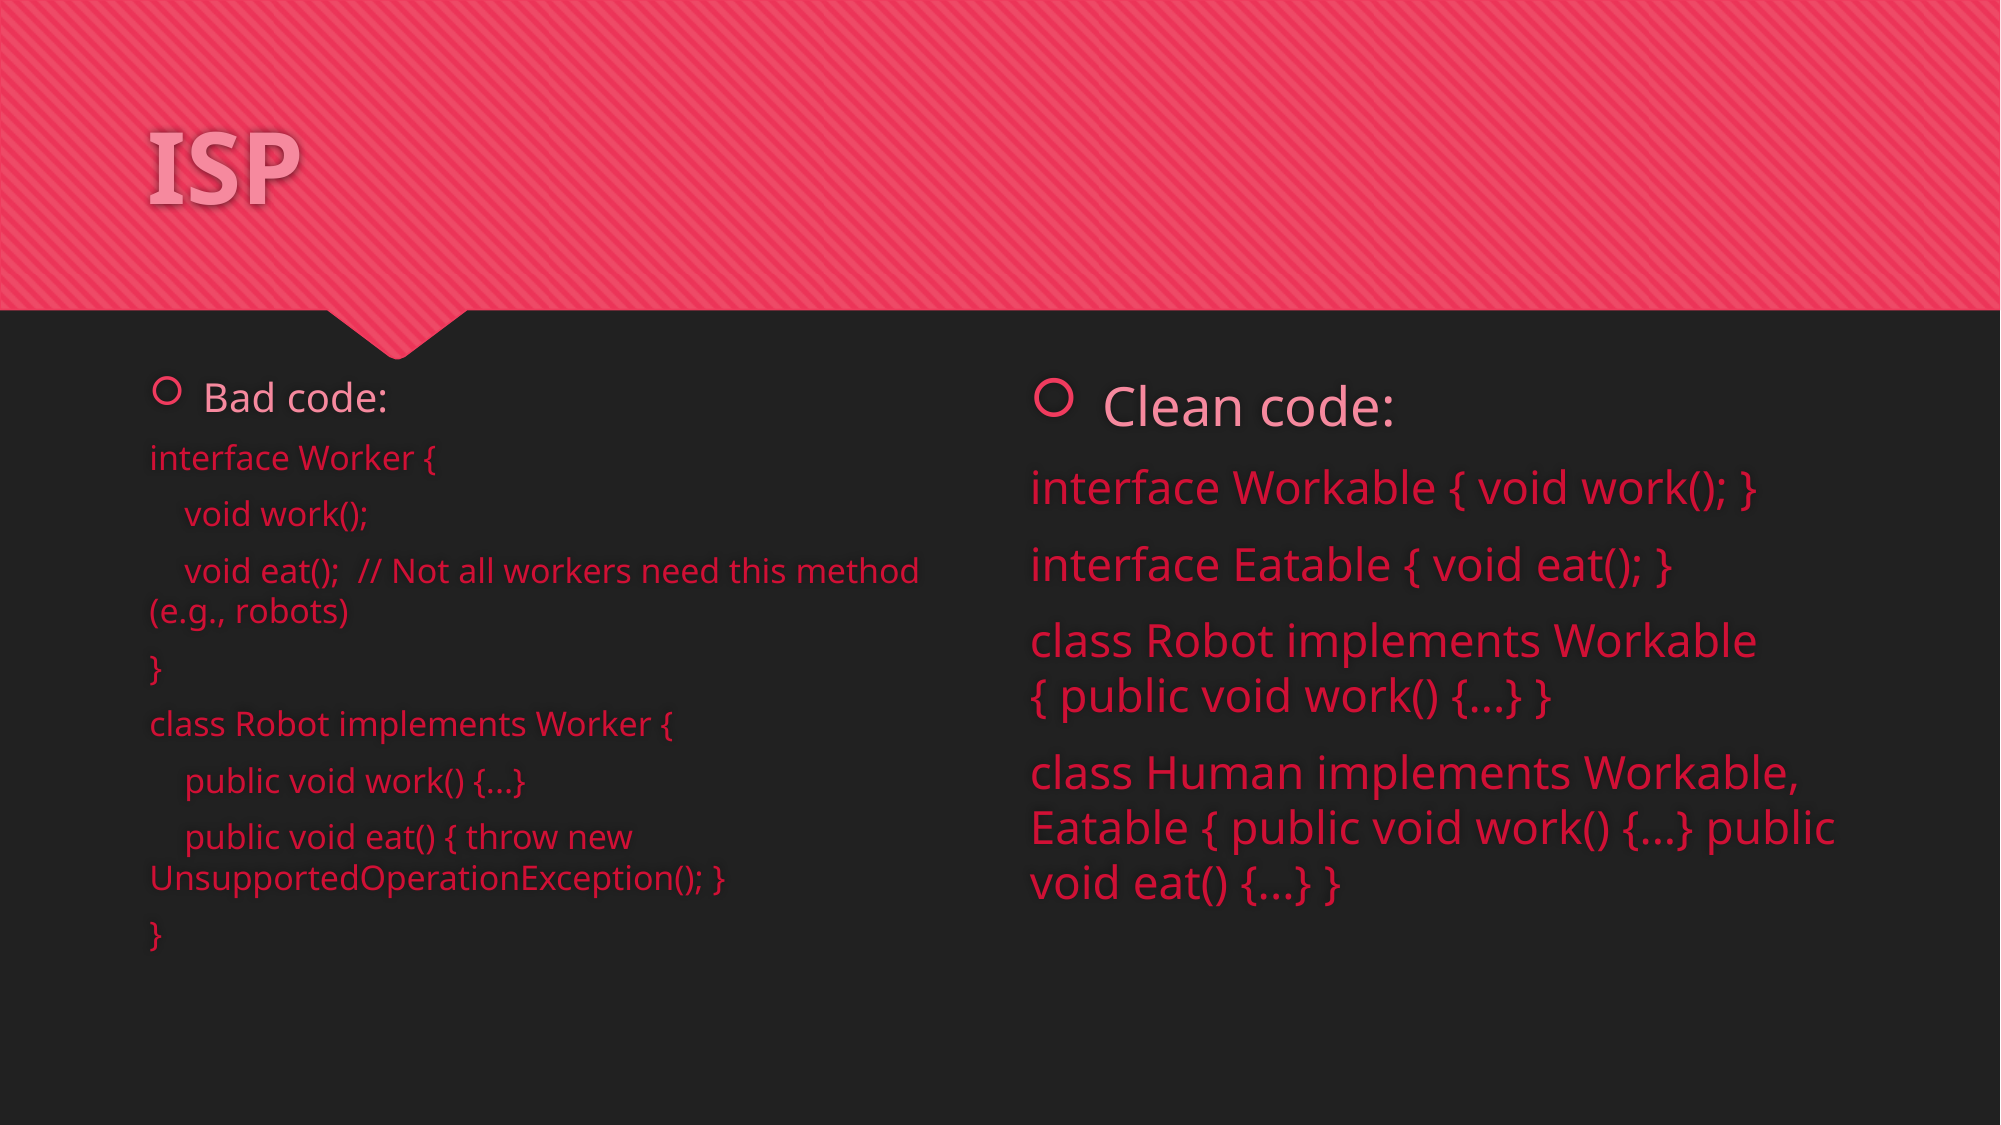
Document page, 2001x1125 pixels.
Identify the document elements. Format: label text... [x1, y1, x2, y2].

list Clean code: interface Workable { void work(); } interface Eatable { void eat(); } class Robot implements Workable { public void work() {...} } class Human implements Workable, Eatable { public void work() {...} public void eat() {...} } [1014, 364, 1868, 962]
list Bad code: interface Worker { void work(); void eat(); // Not all workers need this method (e.g., robots) } class Robot implements Worker { public void work() {...} public void eat() { throw new UnsupportedOperationException(); } } [134, 364, 985, 962]
title ISP [132, 73, 1868, 233]
